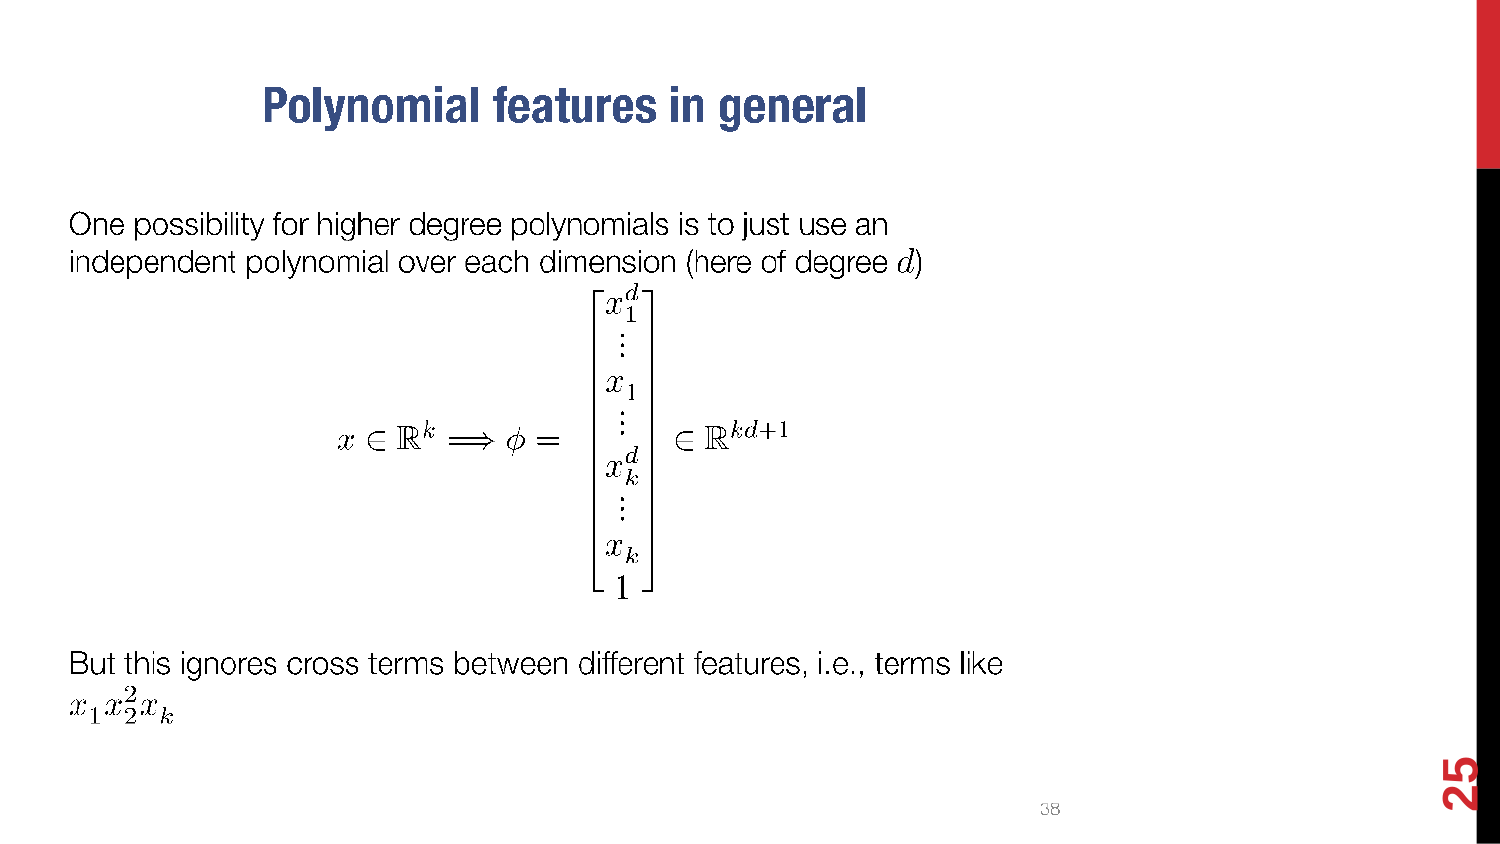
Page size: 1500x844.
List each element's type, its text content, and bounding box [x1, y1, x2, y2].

picture [0, 0, 1126, 844]
slide_number ‹#› [1427, 665, 1488, 828]
